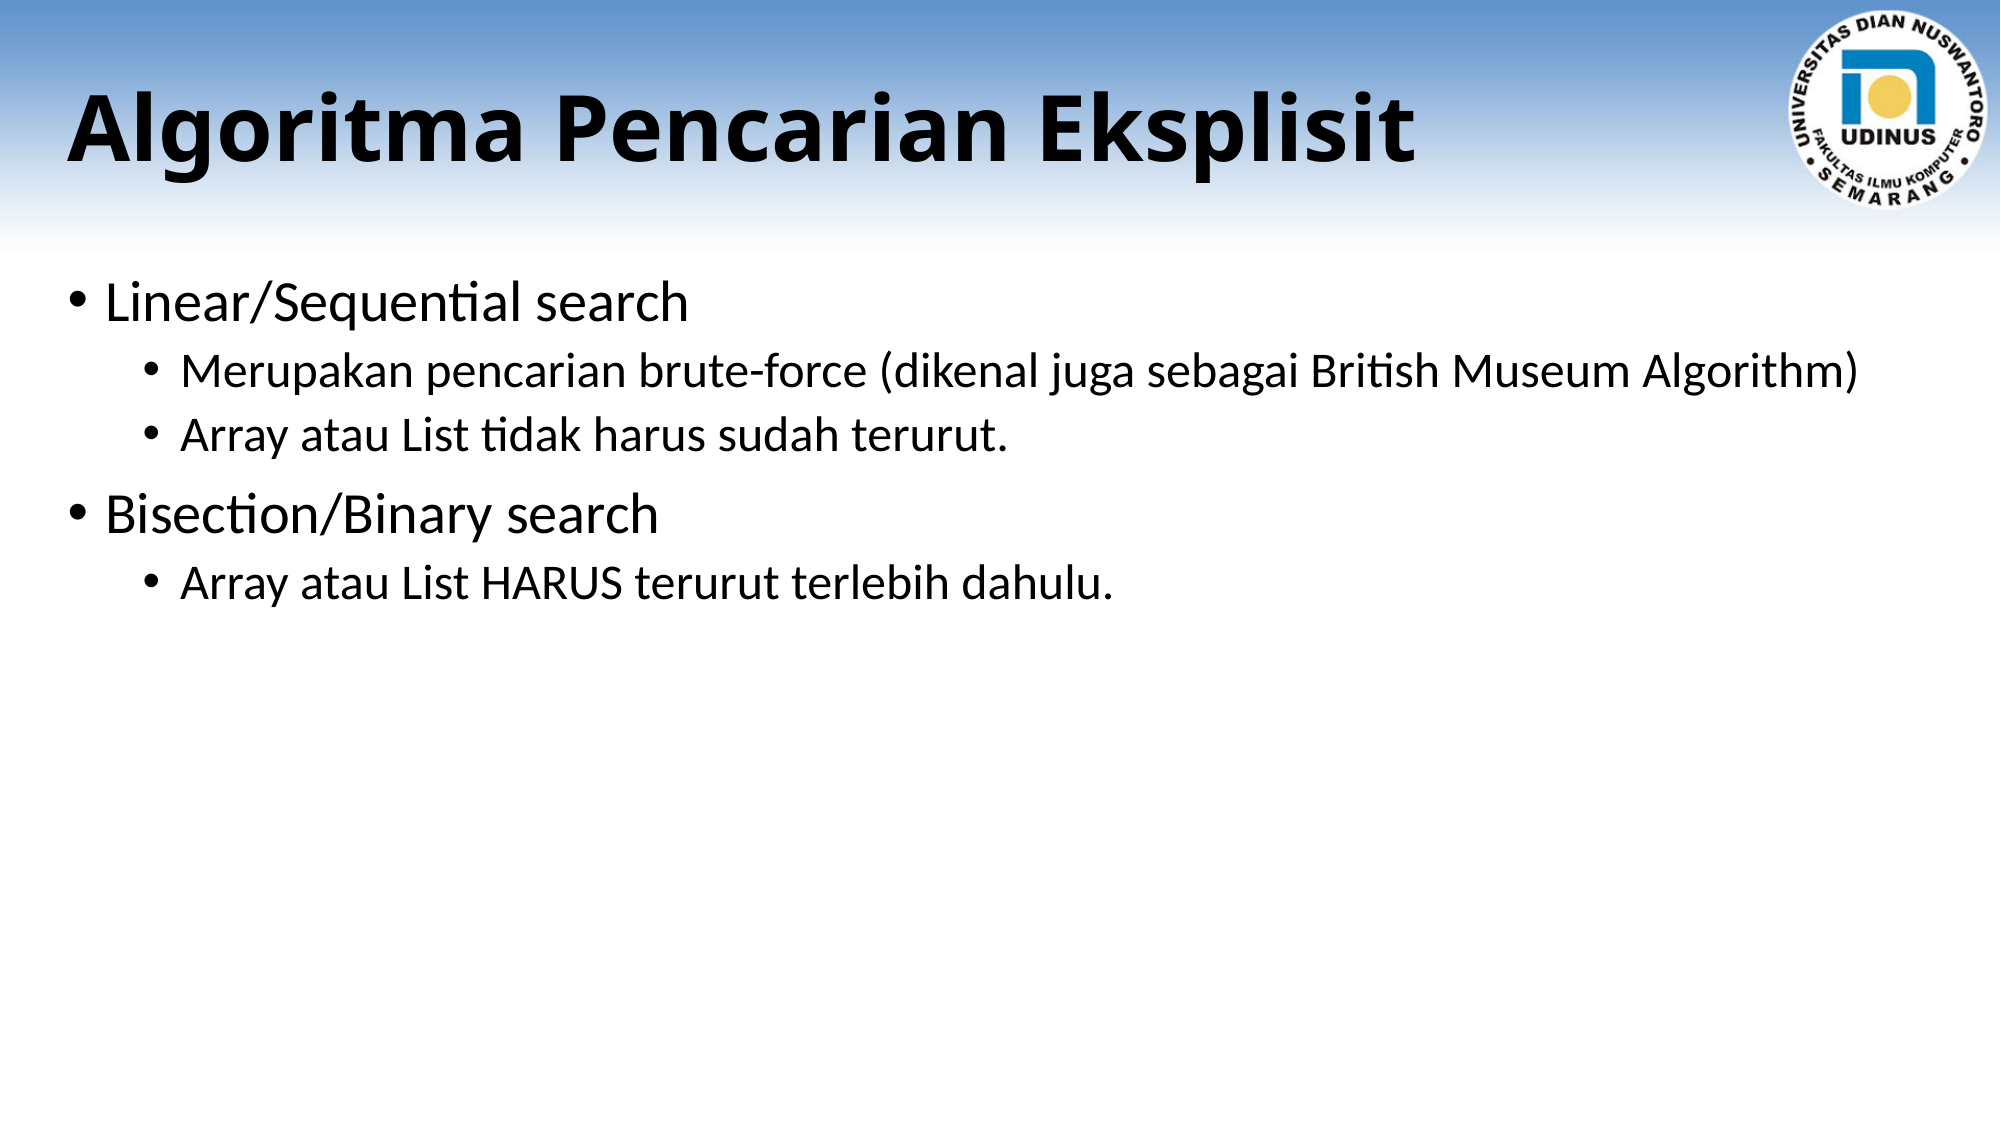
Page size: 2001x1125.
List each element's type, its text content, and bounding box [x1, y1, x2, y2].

title Algoritma Pencarian Eksplisit [52, 22, 1700, 241]
picture [0, 0, 2000, 1125]
list Linear/Sequential search Merupakan pencarian brute-force (dikenal juga sebagai British Museum Algorithm) Array atau List tidak harus sudah terurut. Bisection/Binary search Array atau List HARUS terurut terlebih dahulu. [52, 263, 1953, 1021]
